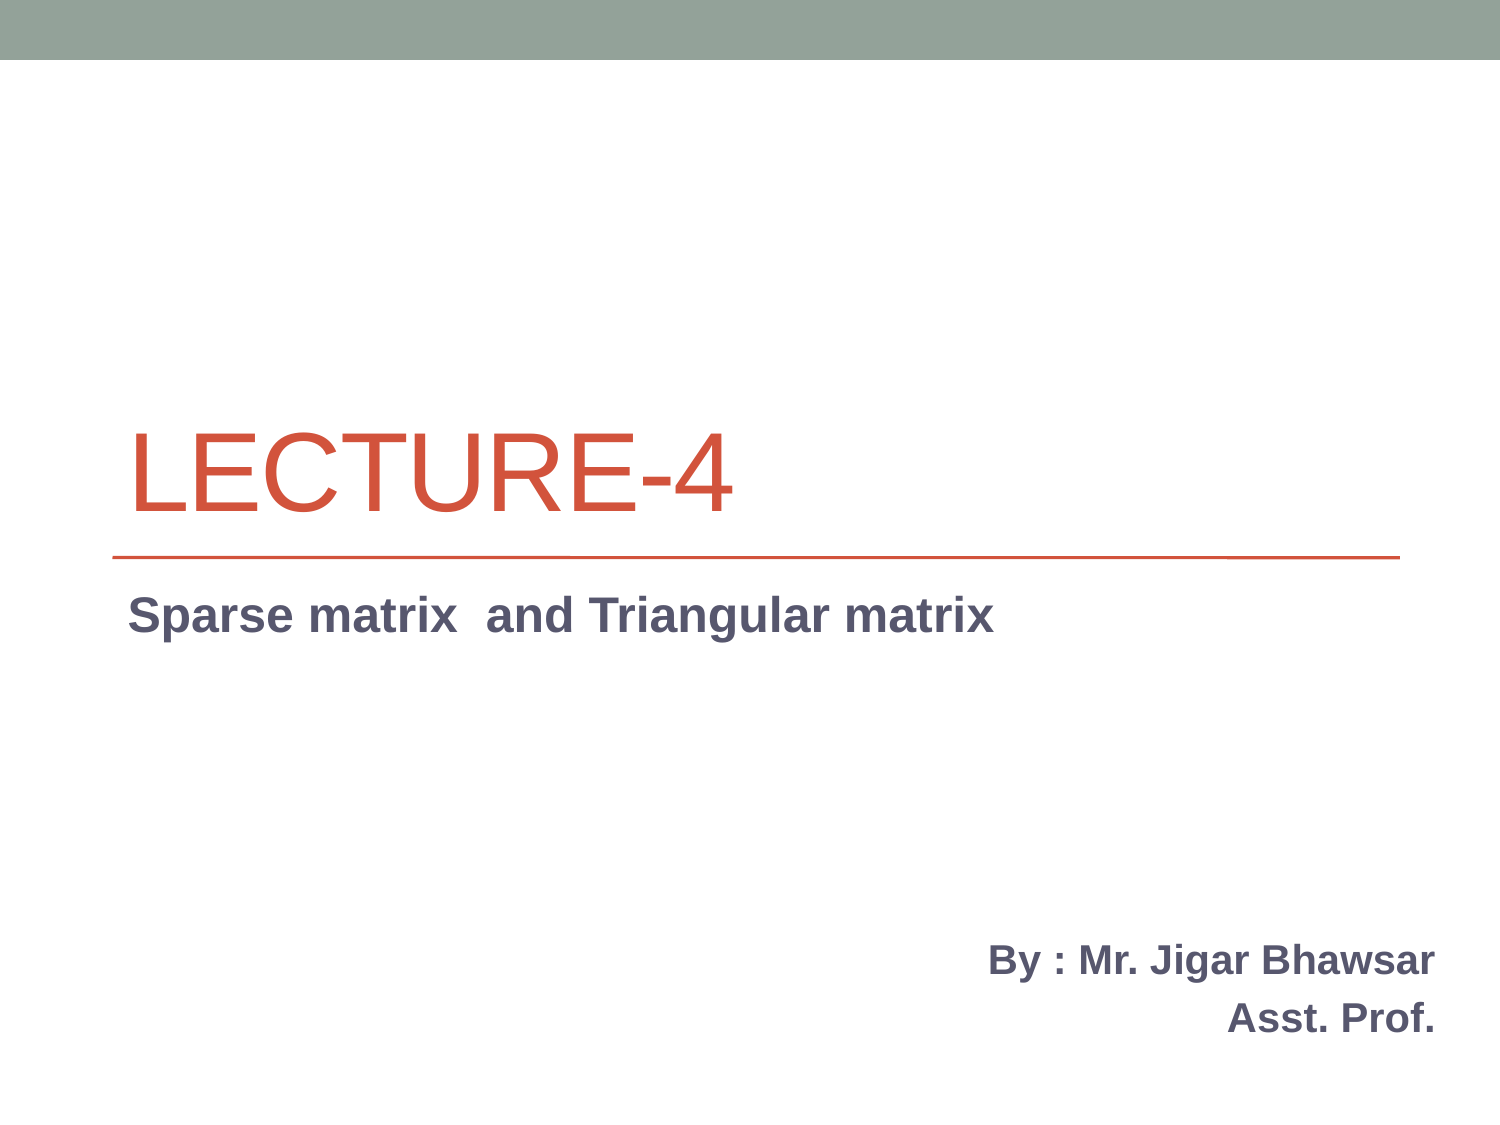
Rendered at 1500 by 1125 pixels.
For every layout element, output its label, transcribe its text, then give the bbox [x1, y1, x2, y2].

subtitle Sparse matrix and Triangular matrix [112, 575, 1225, 863]
title Lecture-4 [112, 224, 1400, 542]
text_box By : Mr. Jigar Bhawsar Asst. Prof. [912, 924, 1451, 1075]
